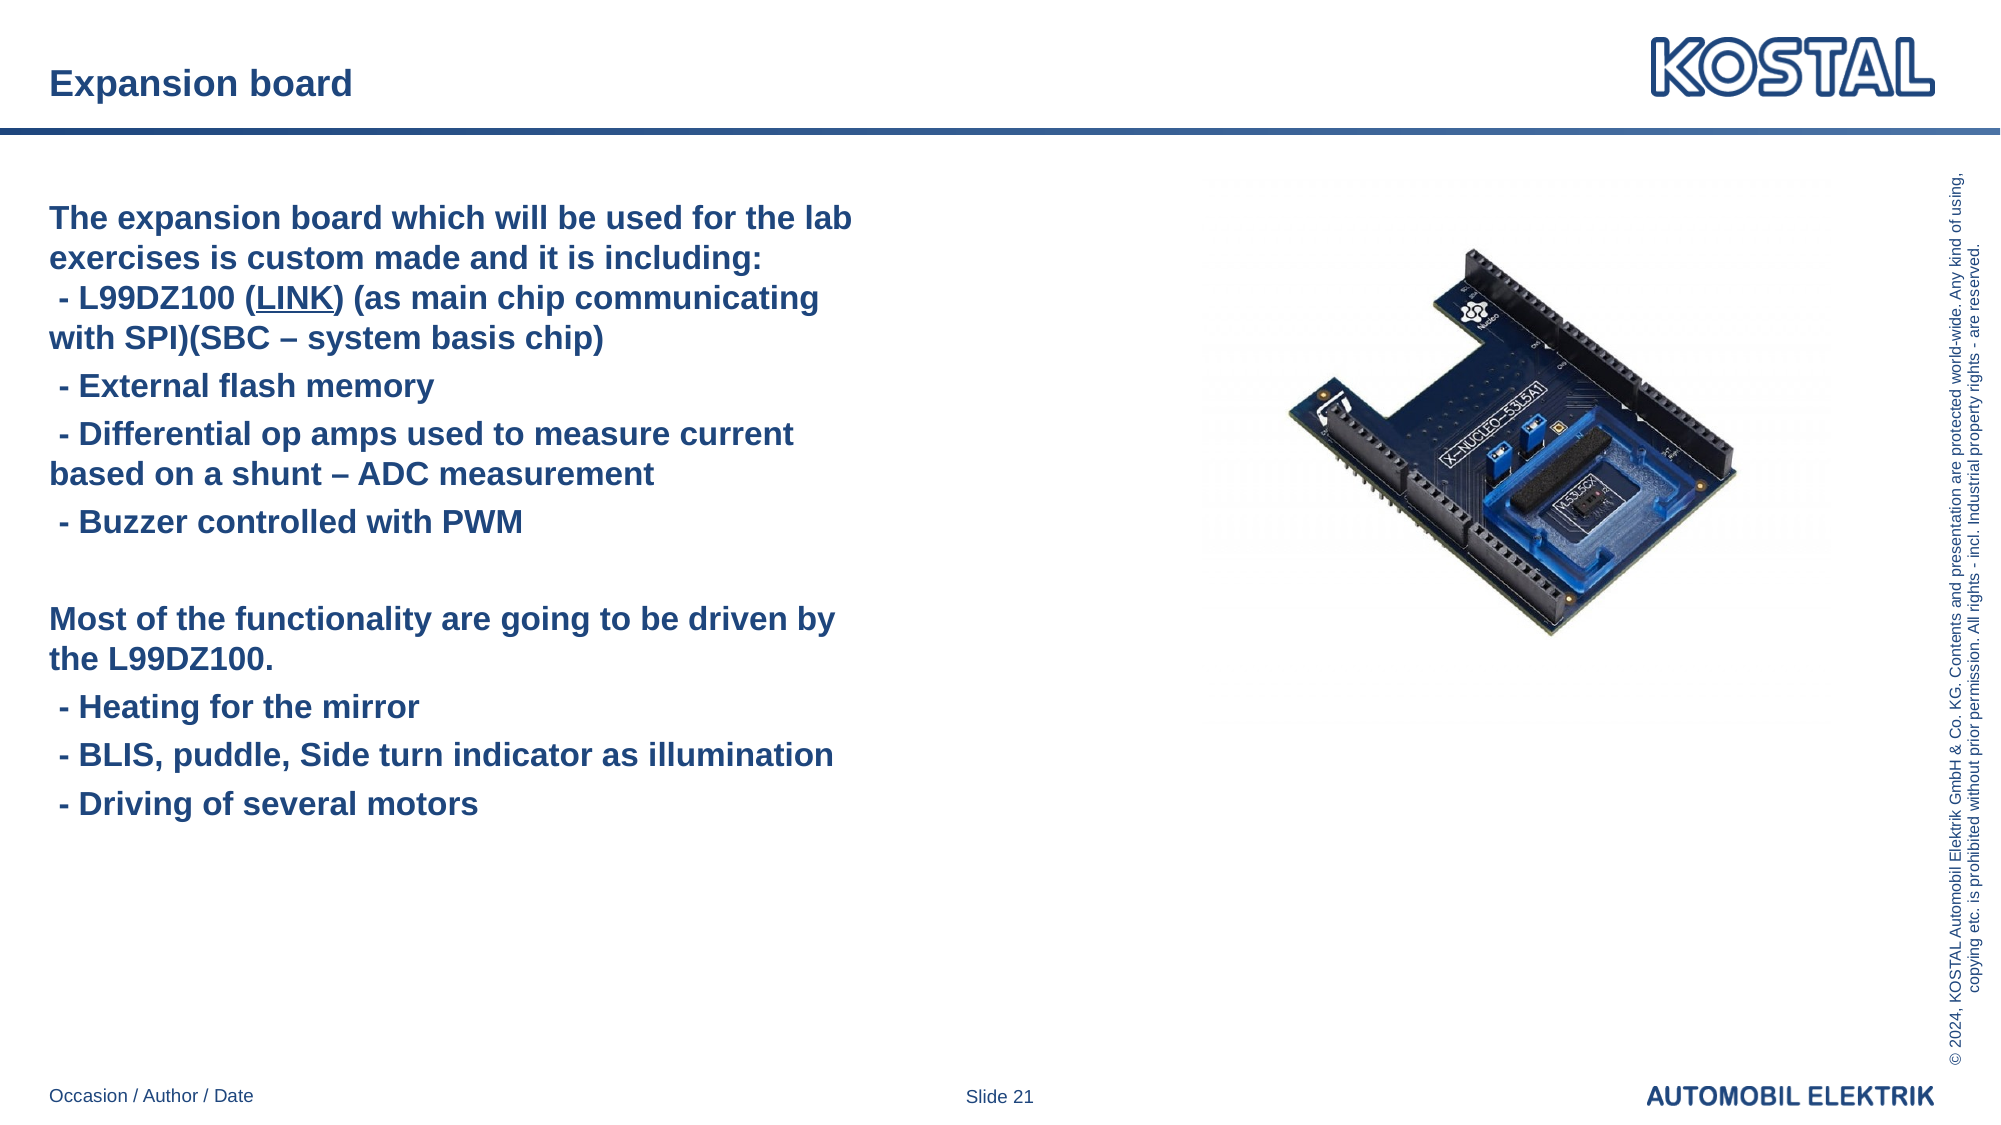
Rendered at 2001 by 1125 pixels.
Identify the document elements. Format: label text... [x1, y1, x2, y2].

list The expansion board which will be used for the lab exercises is custom made and it is including: - L99DZ100 (LINK) (as main chip communicating with SPI)(SBC – system basis chip) - External flash memory - Differential op amps used to measure current based on a shunt – ADC measurement - Buzzer controlled with PWM Most of the functionality are going to be driven by the L99DZ100. - Heating for the mirror - BLIS, puddle, Side turn indicator as illumination - Driving of several motors [49, 137, 864, 1071]
title Expansion board [49, 18, 1615, 116]
picture [1651, 37, 1935, 97]
slide_number Slide 21 [927, 1075, 1073, 1116]
picture [1647, 1086, 1934, 1106]
picture [1201, 136, 1831, 766]
footer Occasion / Author / Date [49, 1075, 927, 1116]
